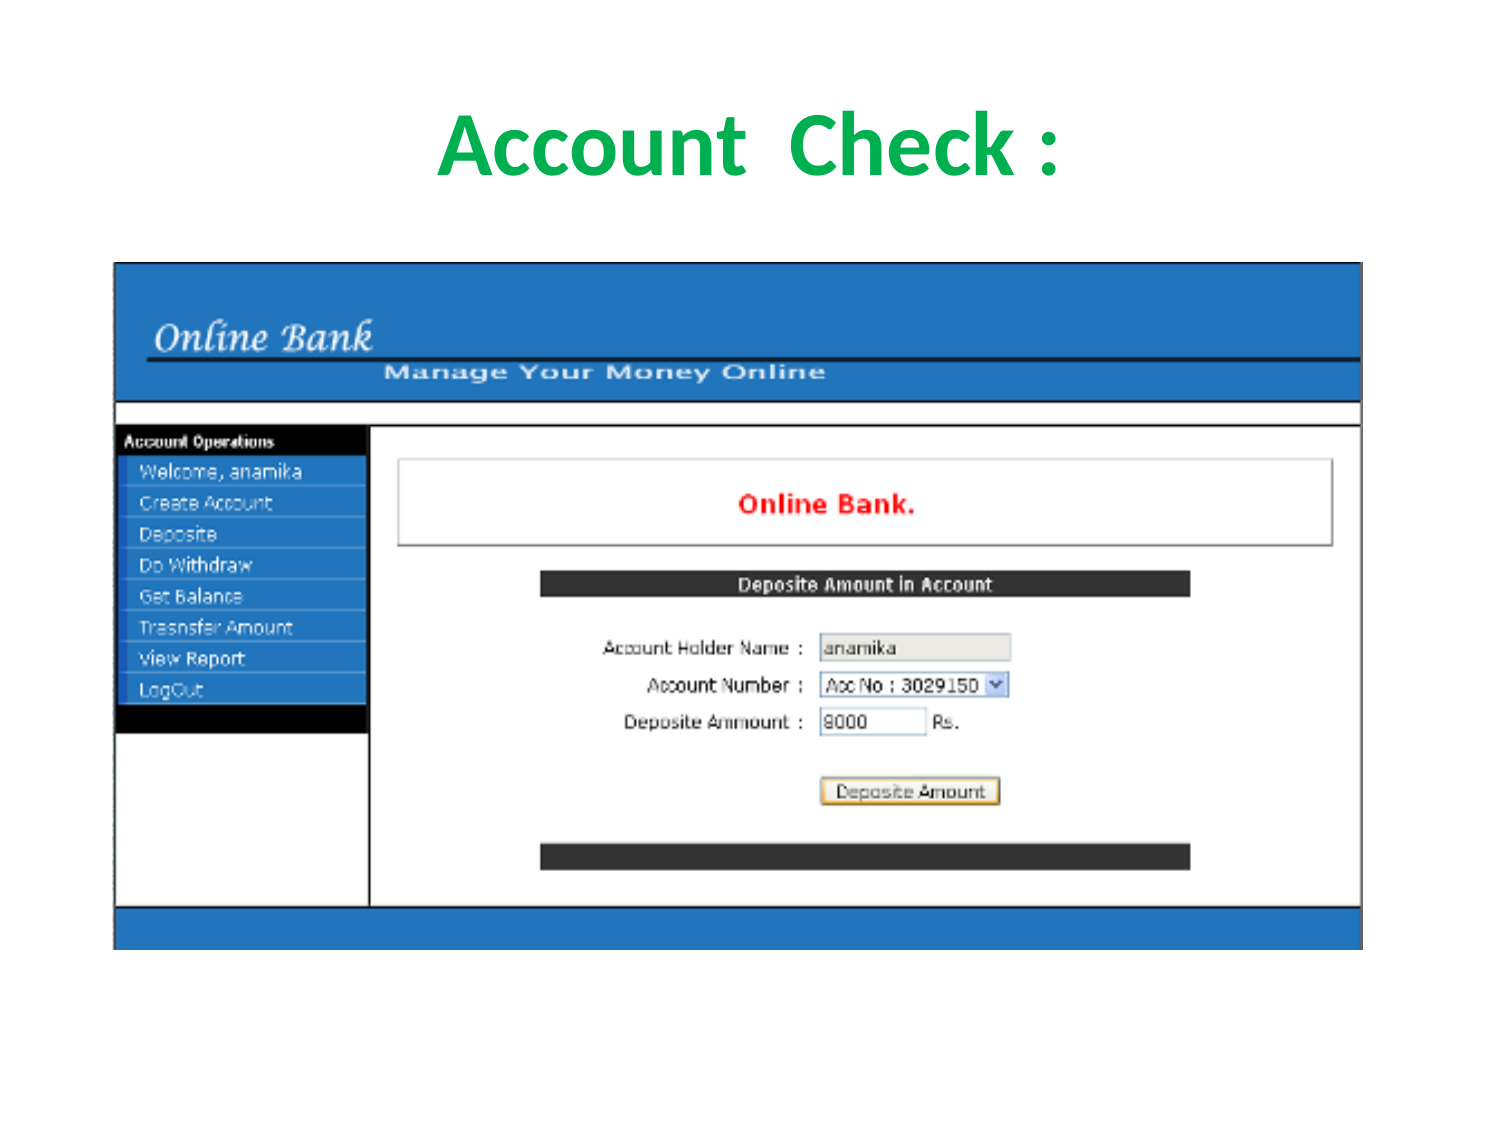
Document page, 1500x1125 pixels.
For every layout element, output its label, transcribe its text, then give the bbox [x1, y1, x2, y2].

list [112, 262, 1363, 951]
title Account Check : [75, 45, 1425, 233]
